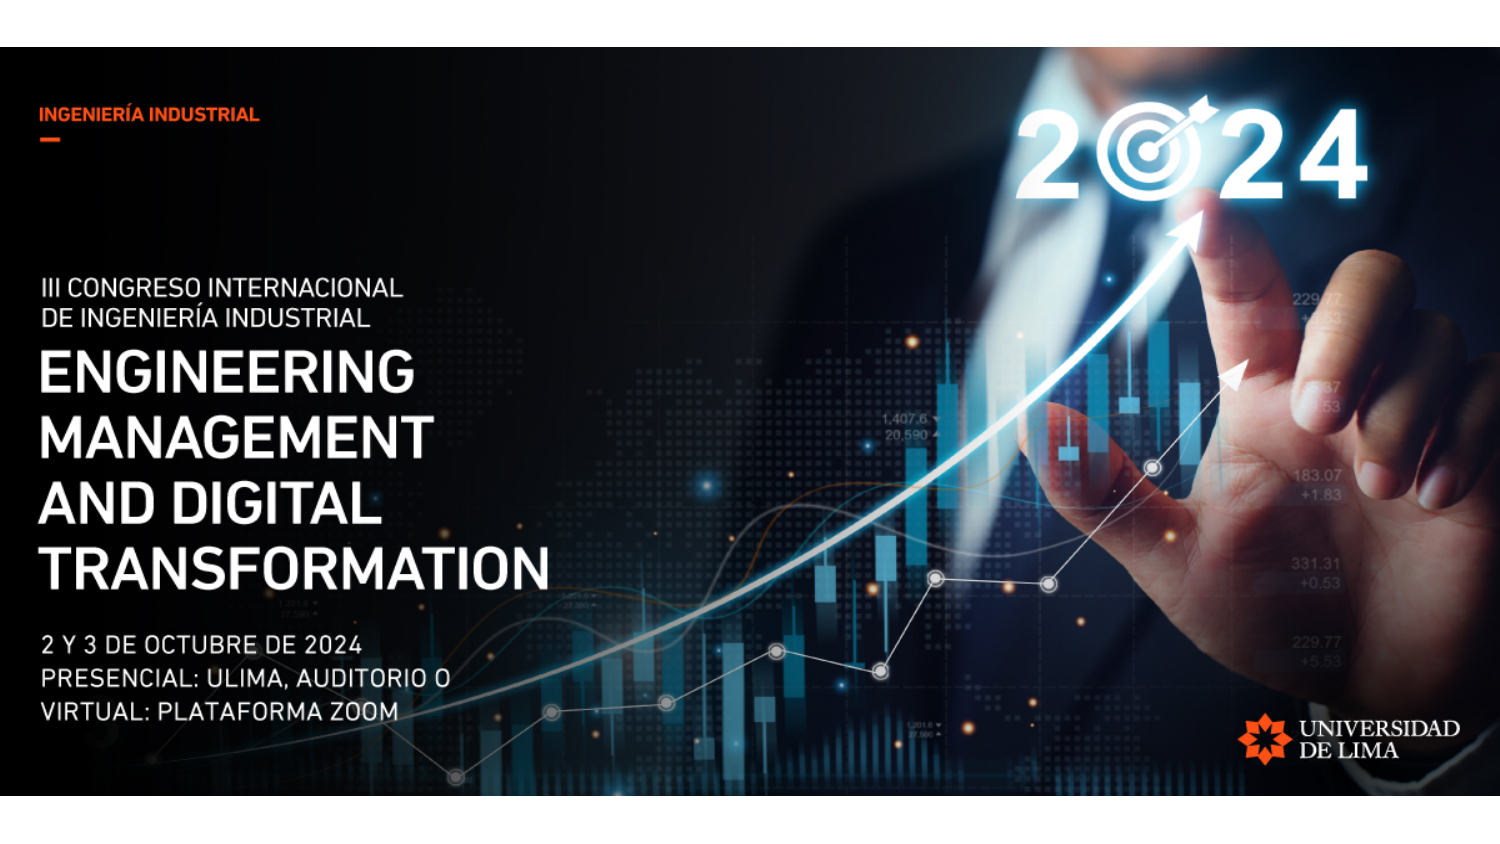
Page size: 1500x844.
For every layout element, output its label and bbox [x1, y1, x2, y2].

picture [0, 47, 1500, 796]
